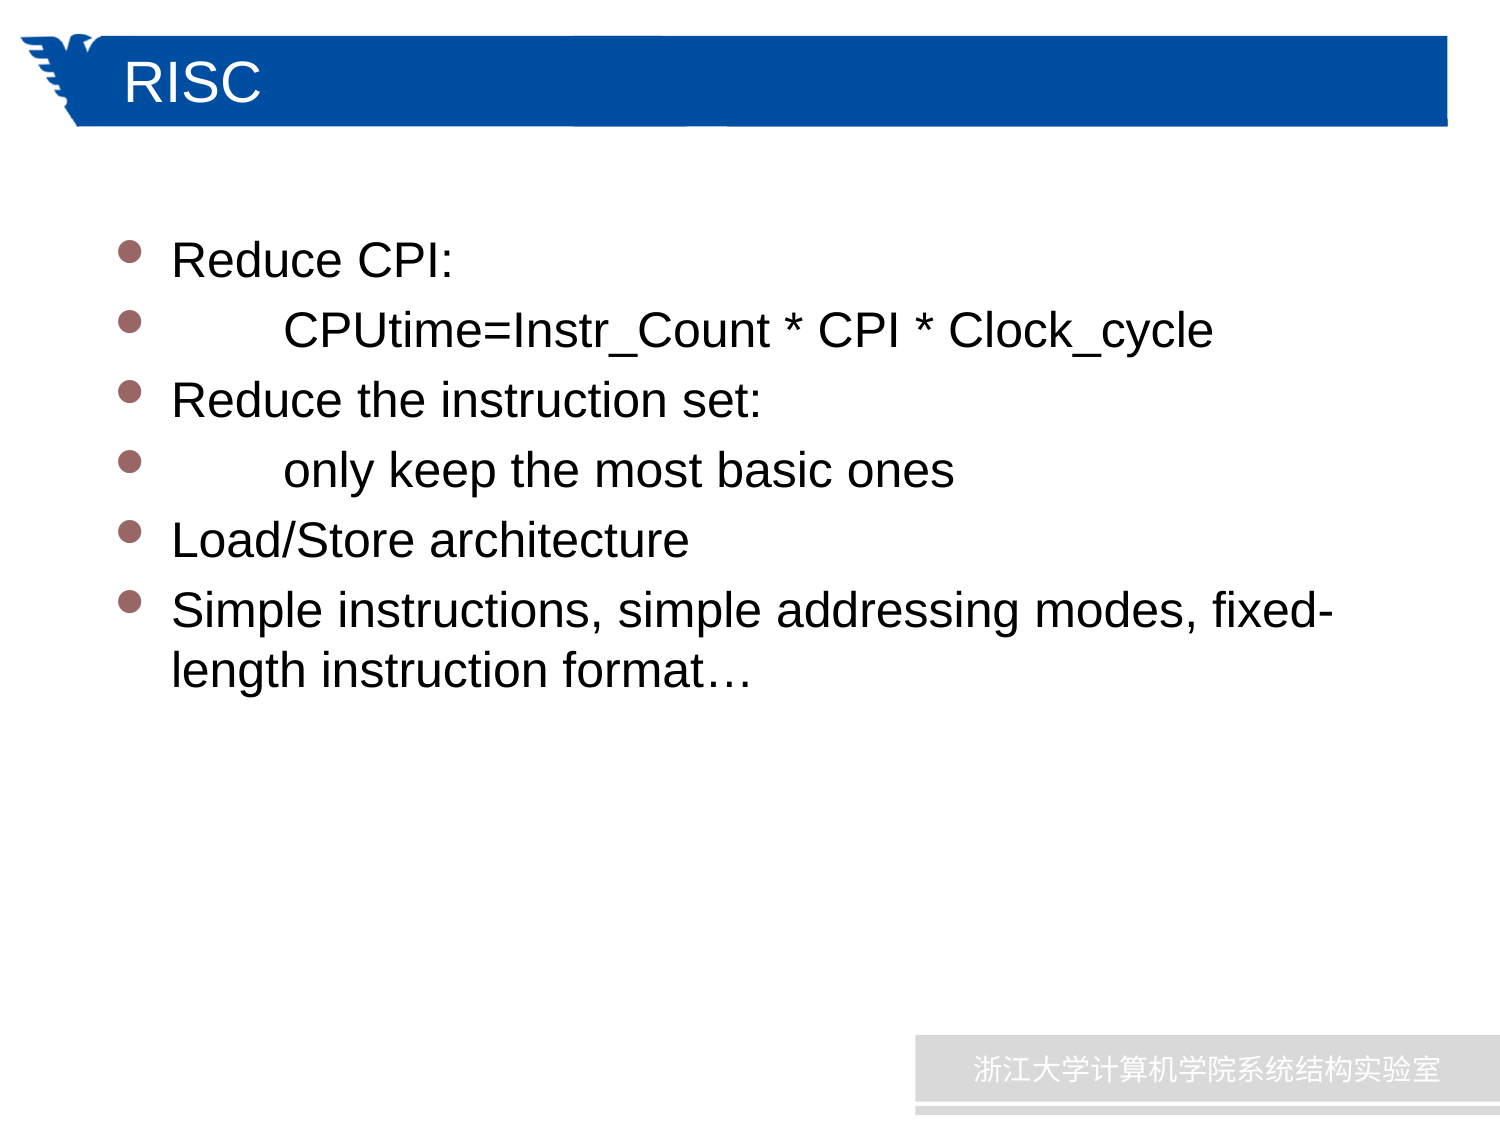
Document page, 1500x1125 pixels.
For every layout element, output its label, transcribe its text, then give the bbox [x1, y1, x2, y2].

picture [5, 19, 148, 127]
list Reduce CPI: CPUtime=Instr_Count * CPI * Clock_cycle Reduce the instruction set: only keep the most basic ones Load/Store architecture Simple instructions, simple addressing modes, fixed-length instruction format… [99, 219, 1400, 945]
title RISC [108, 38, 1406, 121]
